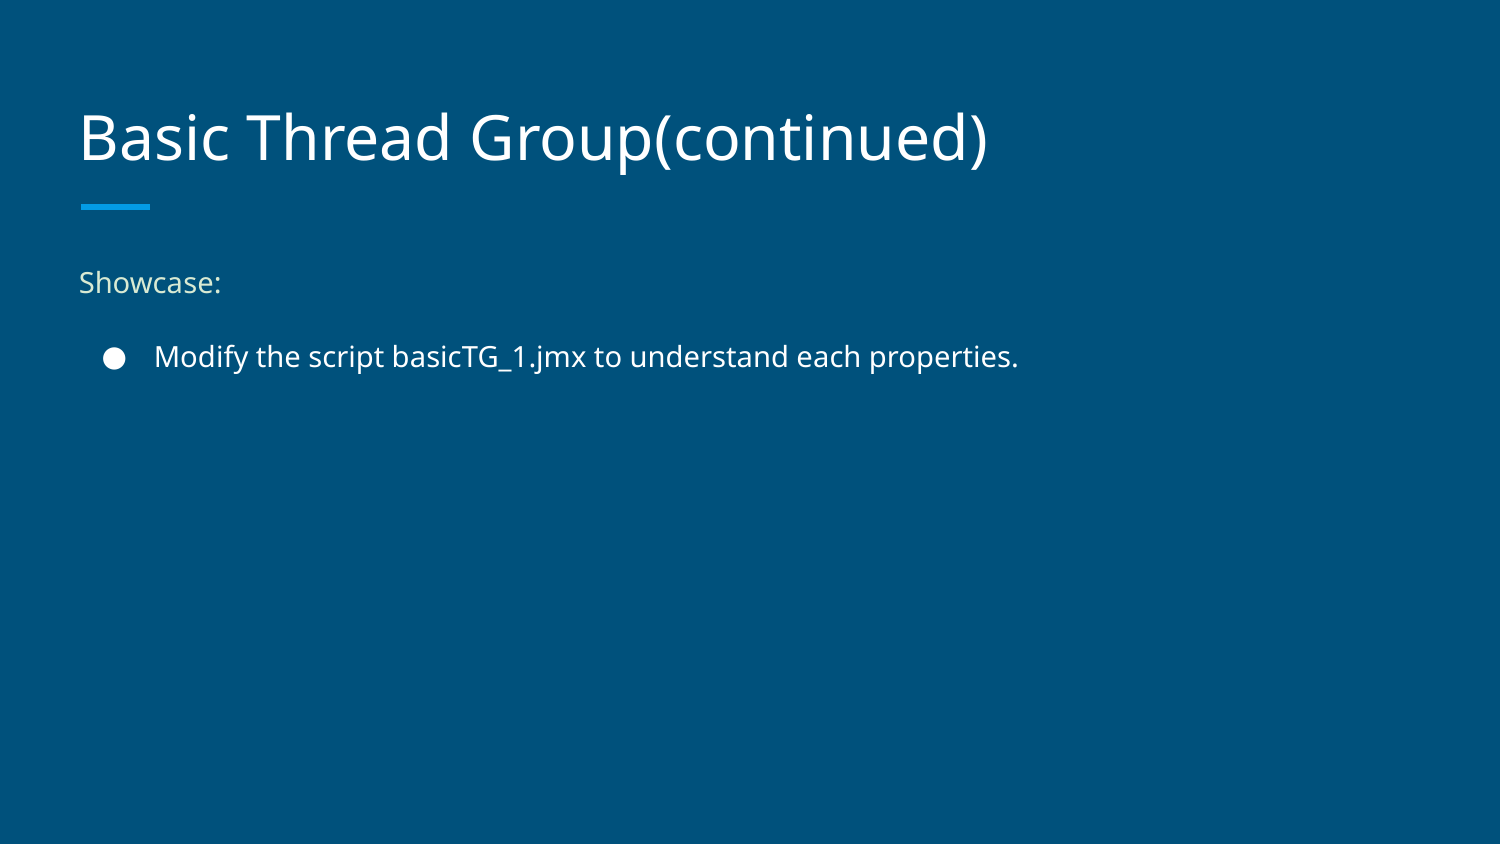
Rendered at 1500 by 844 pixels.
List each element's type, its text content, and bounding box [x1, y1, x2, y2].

title Basic Thread Group(continued) [63, 75, 1437, 188]
list Showcase: Modify the script basicTG_1.jmx to understand each properties. [63, 244, 1437, 750]
